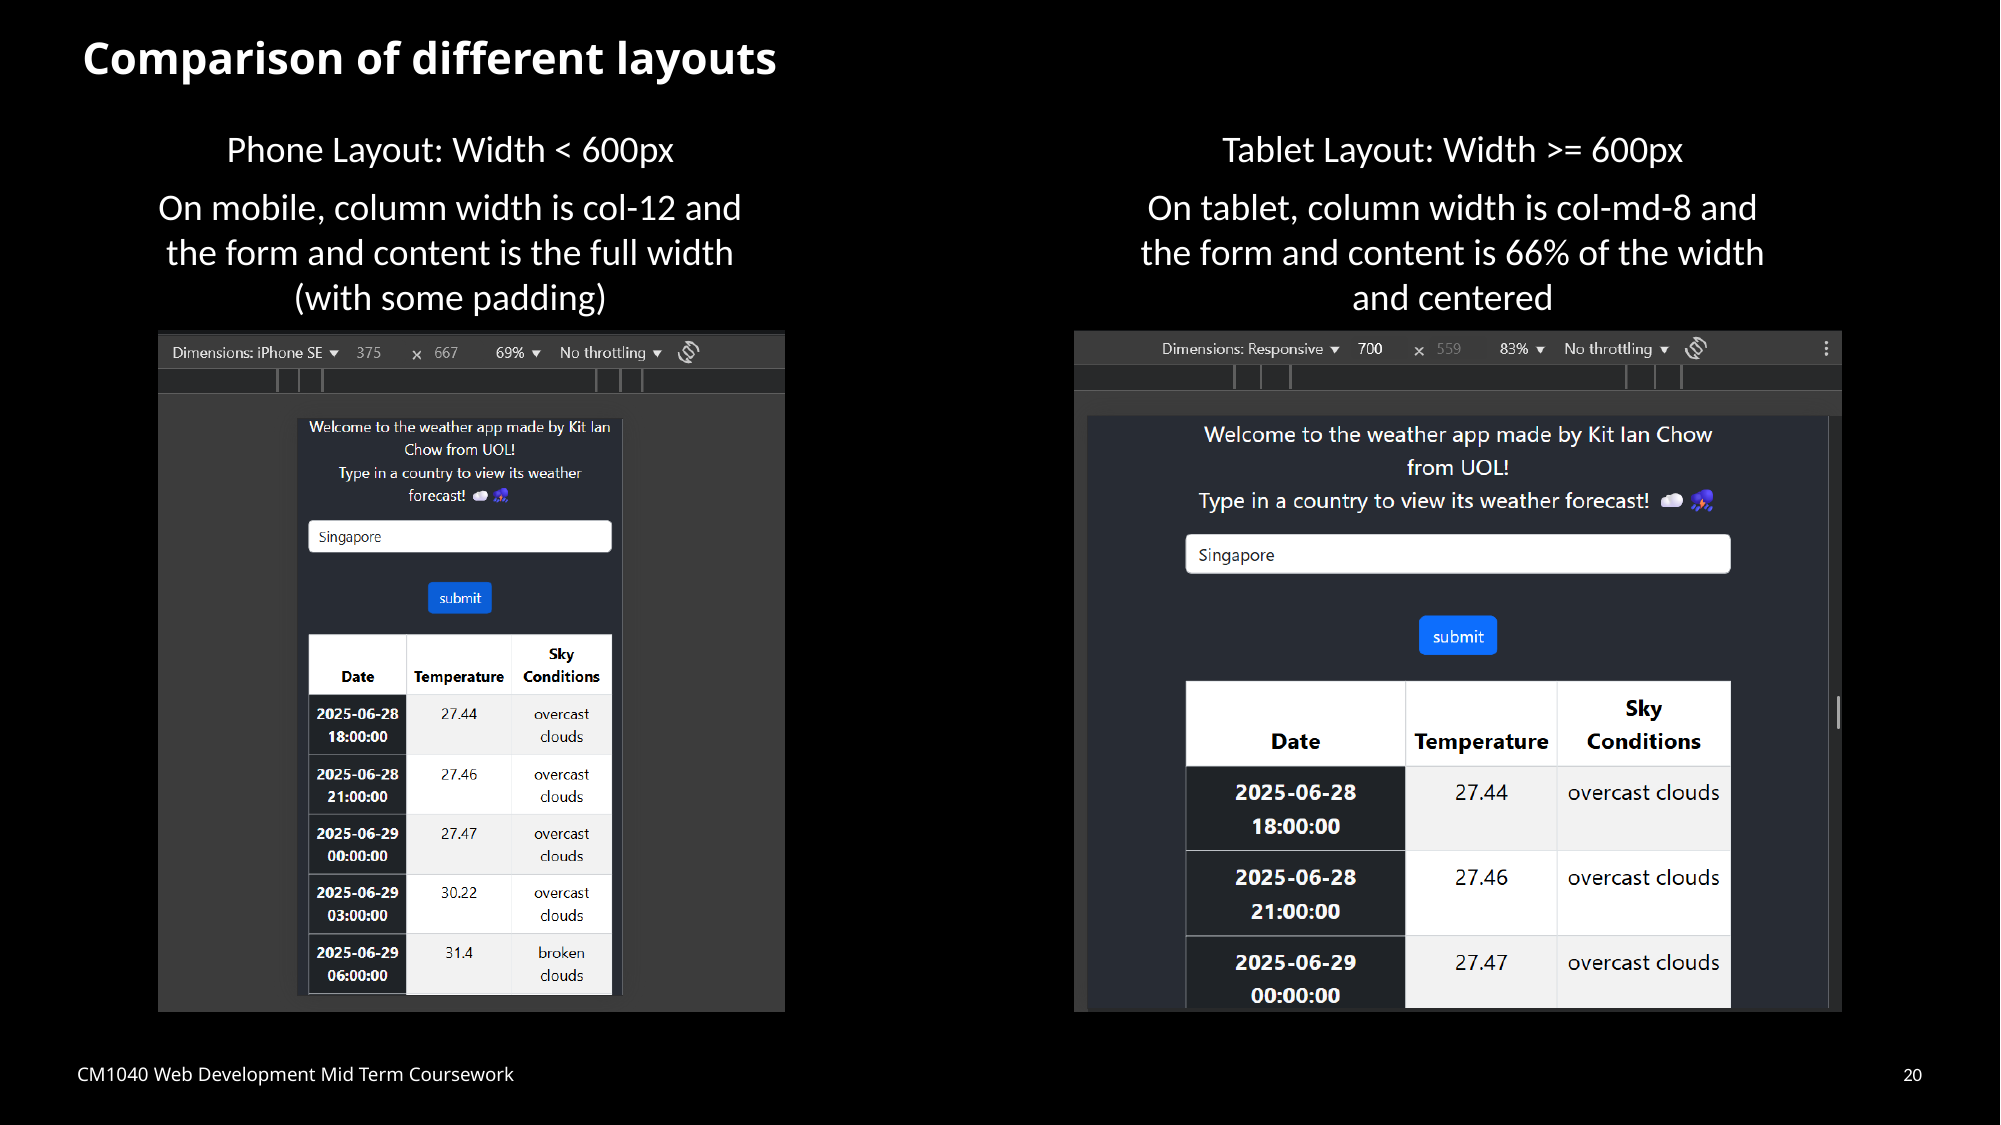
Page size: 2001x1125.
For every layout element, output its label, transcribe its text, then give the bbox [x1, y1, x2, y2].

picture [157, 330, 785, 1013]
text_box Tablet Layout: Width >= 600px On tablet, column width is col-md-8 and the form and content is 66% of the width and centered [1135, 125, 1772, 319]
title Comparison of different layouts [82, 35, 1918, 86]
text_box Phone Layout: Width < 600px On mobile, column width is col-12 and the form and content is the full width (with some padding) [132, 125, 769, 319]
picture [1073, 330, 1843, 1013]
